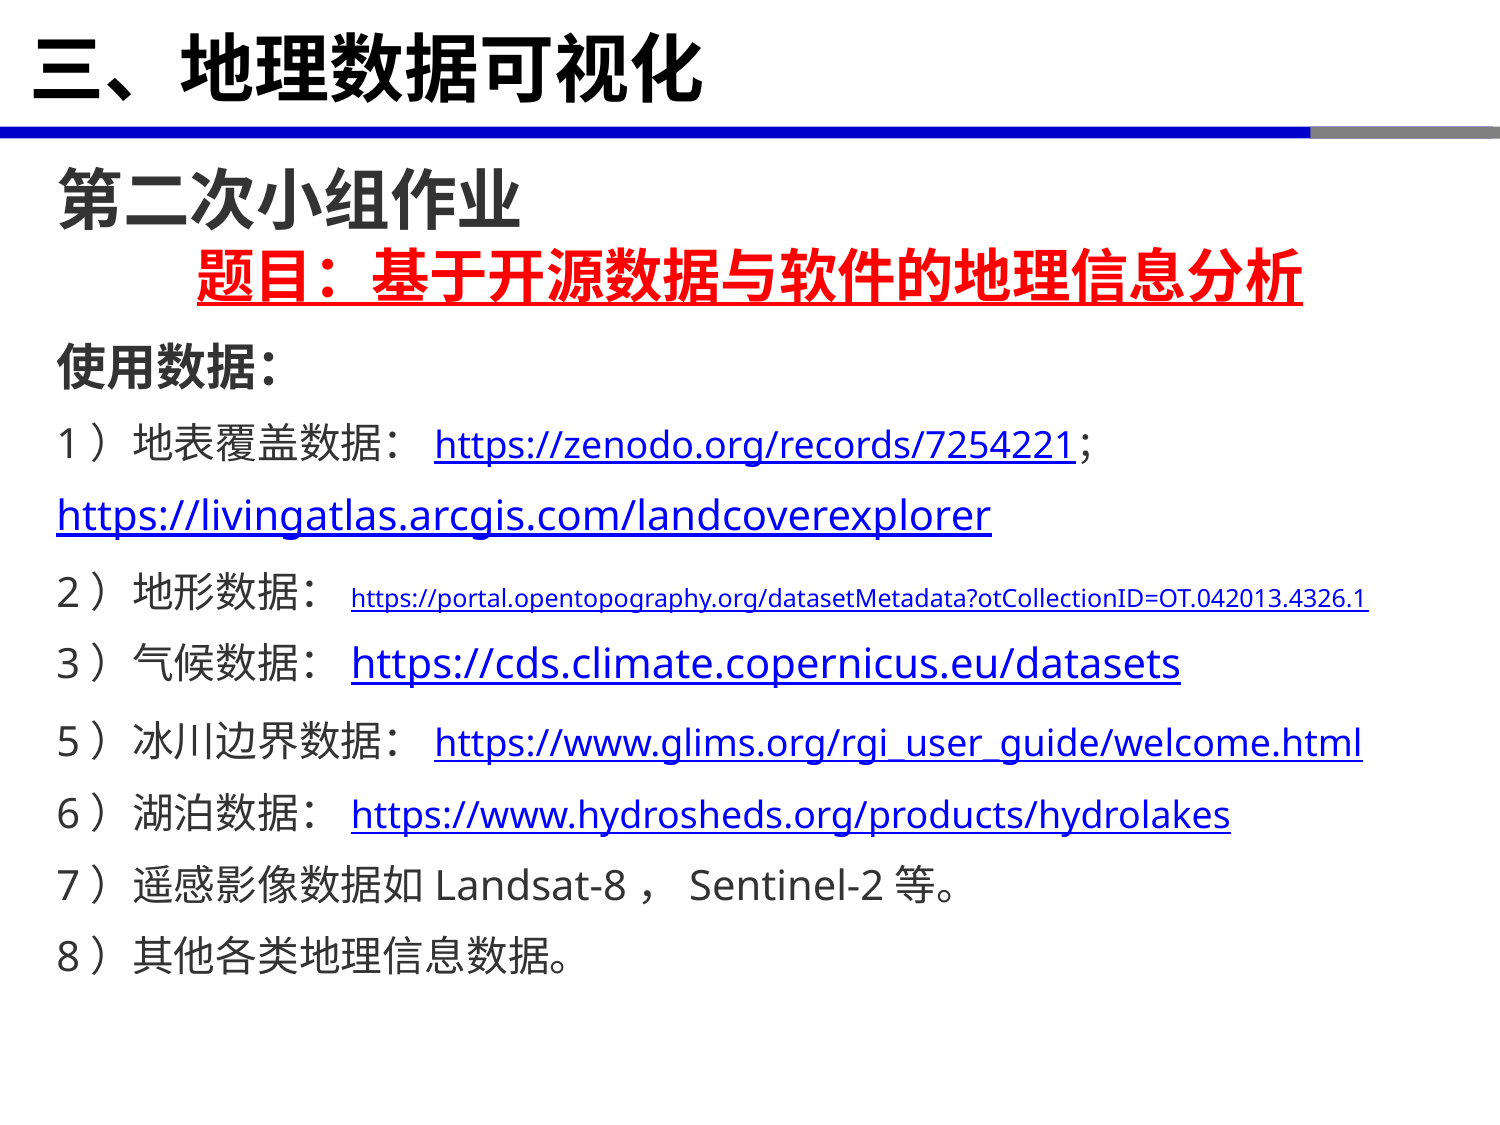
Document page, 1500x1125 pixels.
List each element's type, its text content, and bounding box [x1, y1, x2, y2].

title 三、地理数据可视化 [0, 1, 1479, 132]
text_box 第二次小组作业 [41, 110, 819, 231]
text_box 使用数据： 1）地表覆盖数据：https://zenodo.org/records/7254221； https://livingatlas.arcgis.com/landcoverexplorer 2）地形数据：https://portal.opentopography.org/datasetMetadata?otCollectionID=OT.042013.4326.1 3）气候数据：https://cds.climate.copernicus.eu/datasets 5）冰川边界数据：https://www.glims.org/rgi_user_guide/welcome.html 6）湖泊数据：https://www.hydrosheds.org/products/hydrolakes 7）遥感影像数据如Landsat-8，Sentinel-2等。 8）其他各类地理信息数据。 [41, 328, 1468, 987]
text_box 题目：基于开源数据与软件的地理信息分析 [41, 231, 1459, 317]
